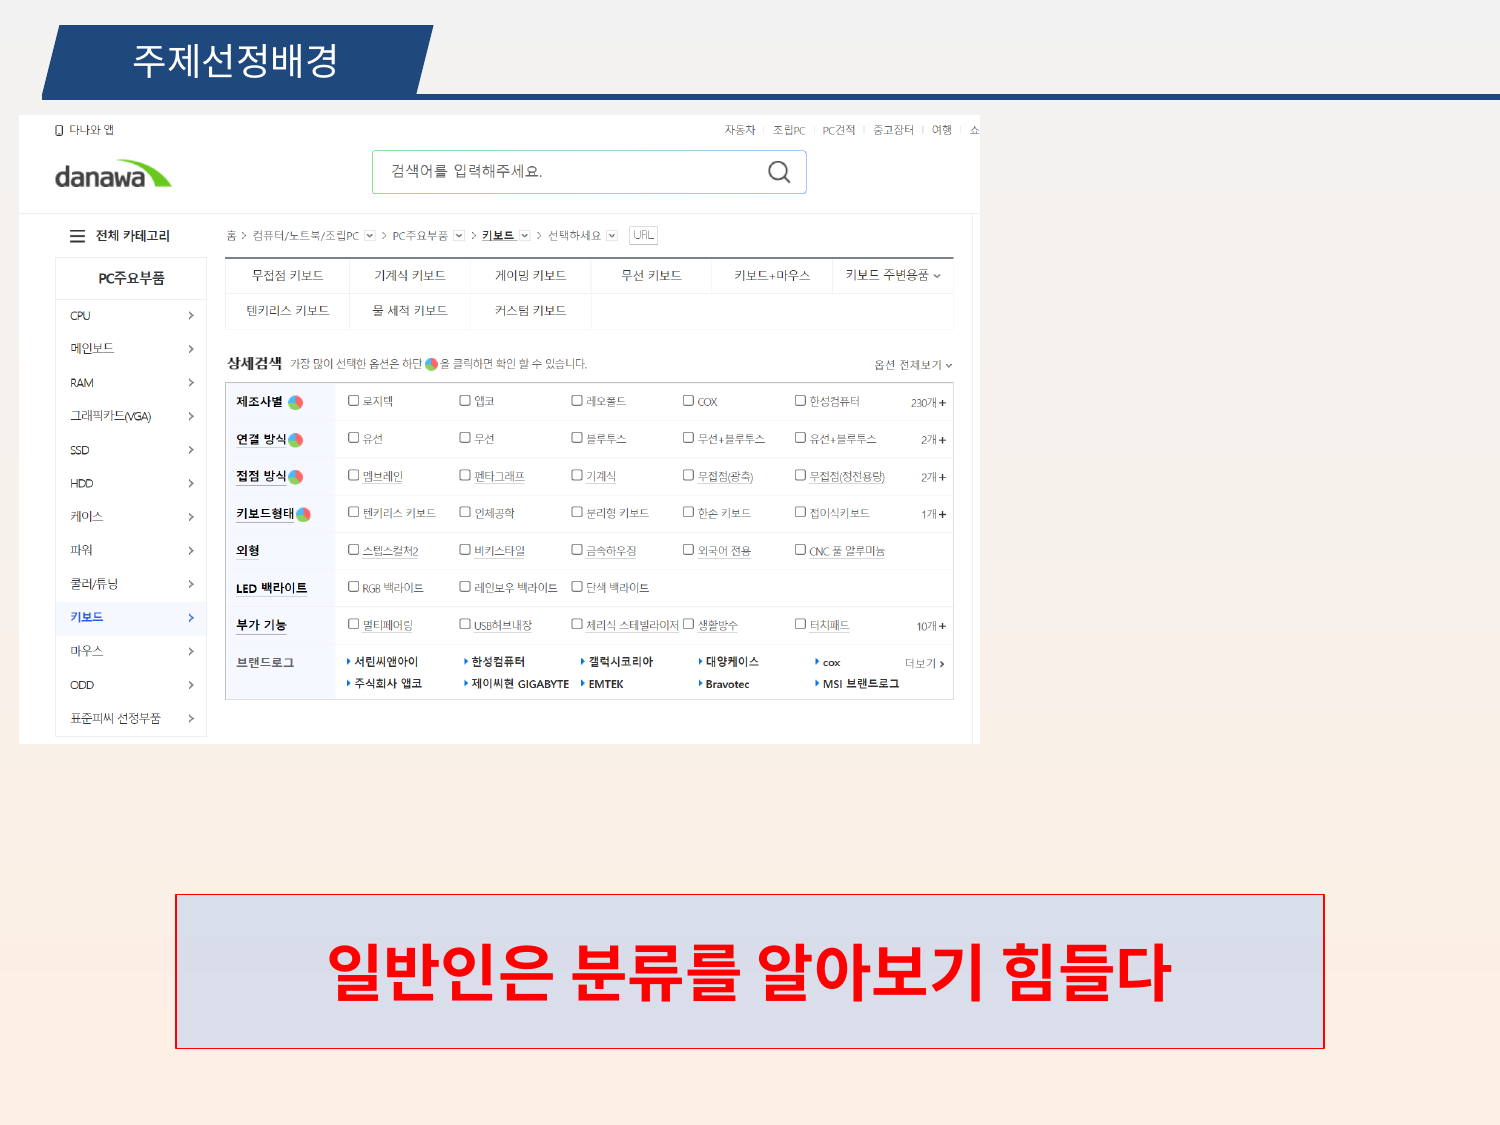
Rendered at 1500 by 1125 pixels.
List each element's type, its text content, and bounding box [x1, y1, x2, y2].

text_box 일반인은 분류를 알아보기 힘들다 [175, 894, 1325, 1049]
text_box [422, 25, 434, 72]
text_box 주제선정배경 [50, 19, 422, 96]
text_box [41, 62, 50, 96]
picture [19, 115, 980, 745]
